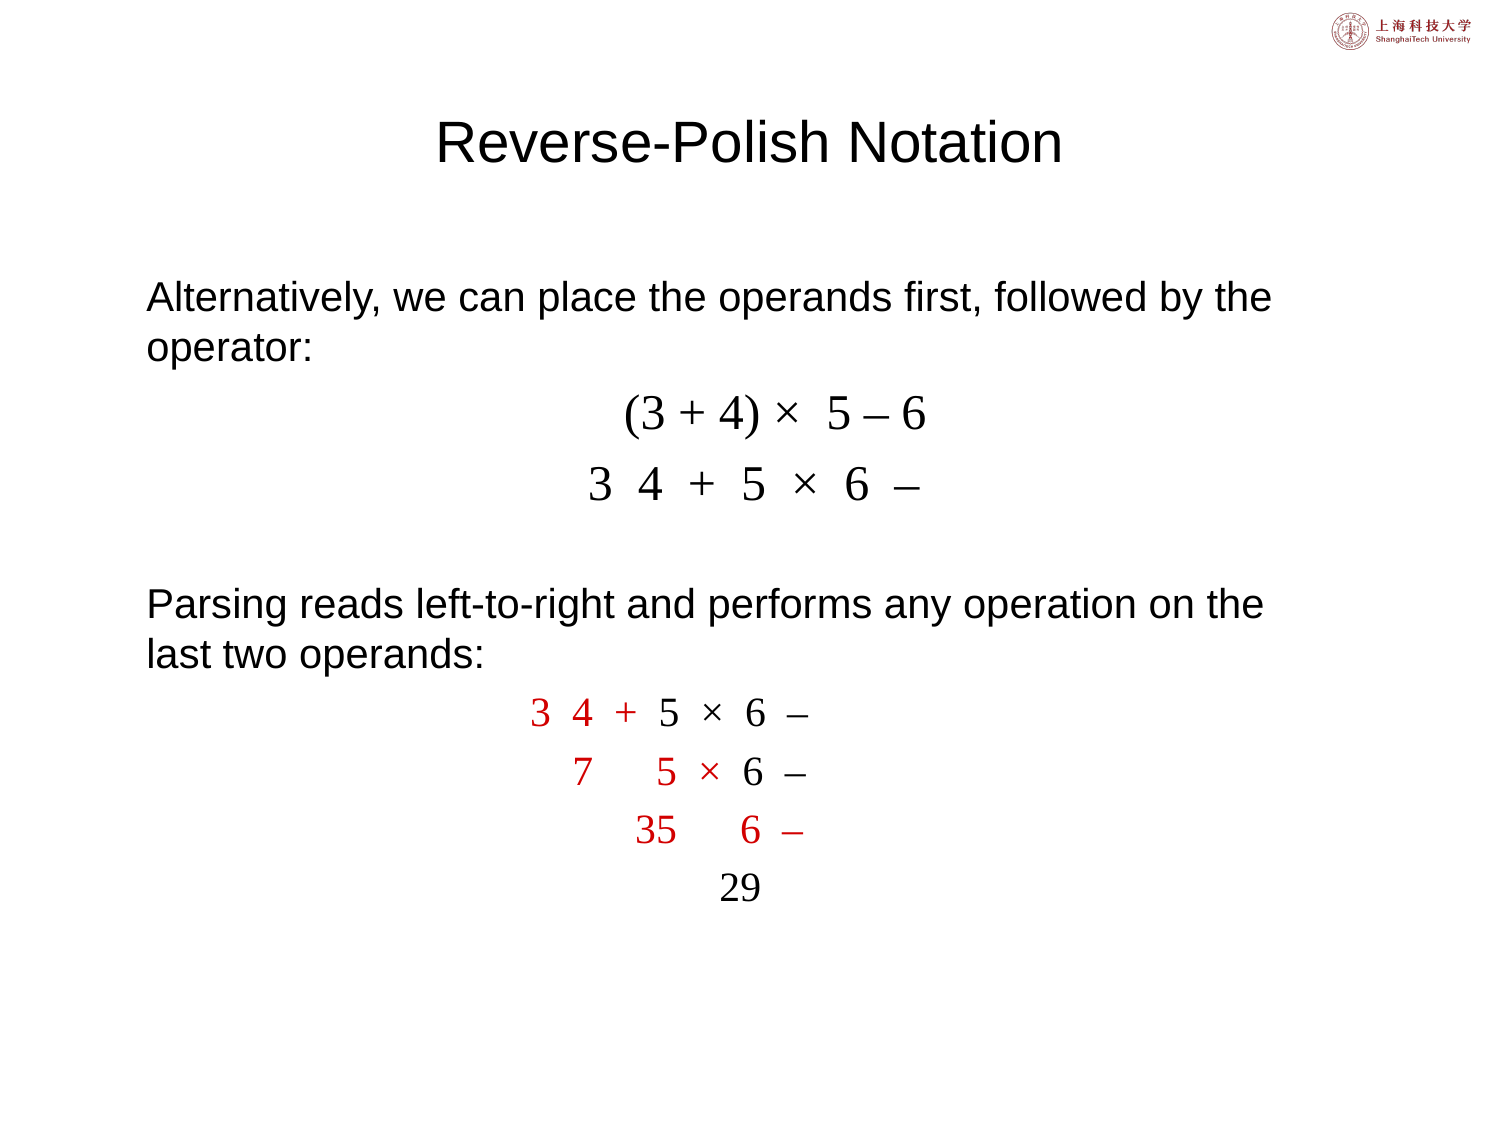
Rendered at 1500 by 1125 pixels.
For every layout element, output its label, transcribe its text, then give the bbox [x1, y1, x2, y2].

list Alternatively, we can place the operands first, followed by the operator: (3 + 4) × 5 – 6 3 4 + 5 × 6 – Parsing reads left-to-right and performs any operation on the last two operands: 3 4 + 5 × 6 – 7 5 × 6 – 35 6 – 29 [74, 262, 1426, 1006]
title Reverse-Polish Notation [74, 44, 1426, 233]
picture [1327, 0, 1478, 109]
